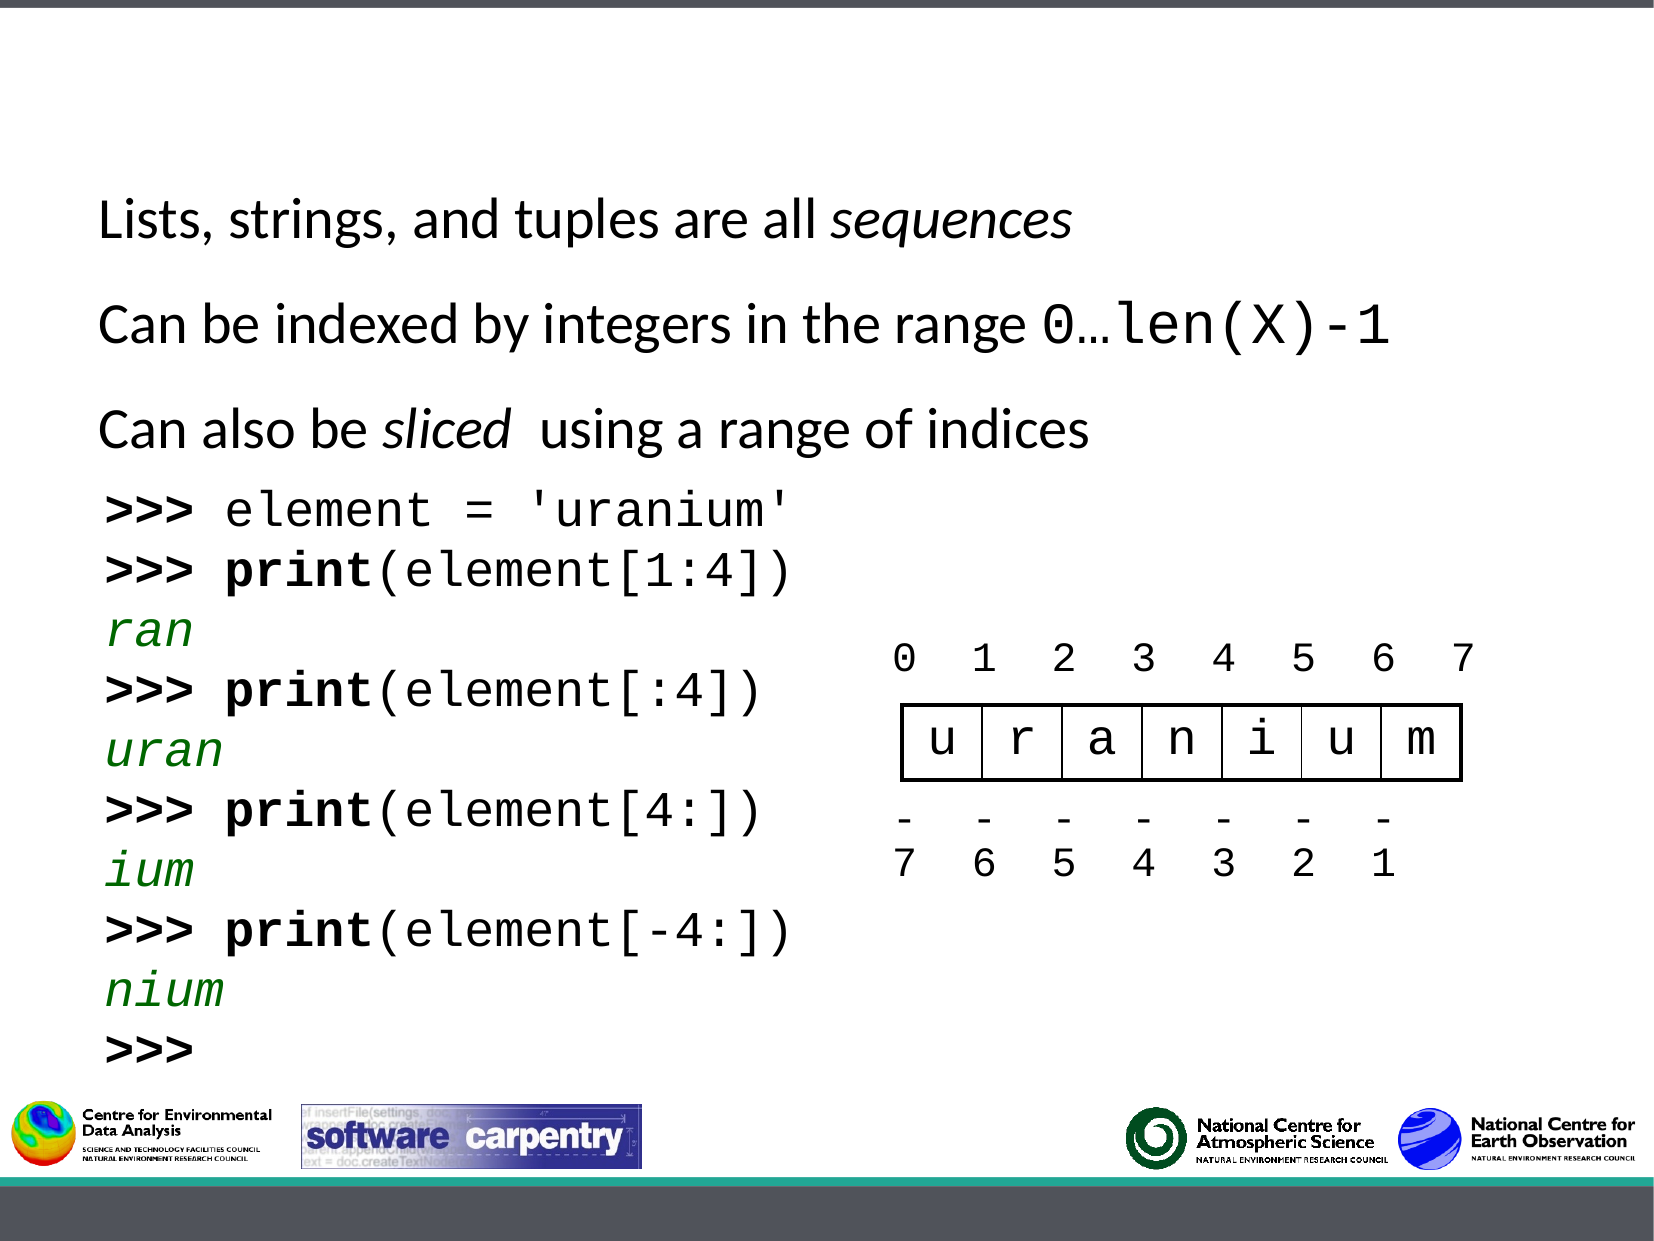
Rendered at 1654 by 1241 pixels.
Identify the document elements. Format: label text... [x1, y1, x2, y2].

picture [0, 0, 1654, 1241]
table_header r [983, 707, 1061, 778]
table_header -2 [1264, 790, 1344, 898]
table_header u [904, 707, 981, 778]
table_header i [1223, 707, 1301, 778]
table_header -4 [1104, 790, 1184, 898]
table_header 6 [1344, 629, 1423, 705]
text_box >>> element = 'uranium' >>> print(element[1:4]) ran >>> print(element[:4]) uran >>> print(element[4:]) ium >>> print(element[-4:]) nium >>> [89, 468, 827, 1102]
table_header 7 [1423, 629, 1503, 705]
table_header -7 [865, 790, 944, 898]
table_header -1 [1344, 790, 1423, 898]
table_header 3 [1104, 629, 1184, 705]
table_header 1 [944, 629, 1024, 705]
table_header u [1302, 707, 1380, 778]
table_header -6 [944, 790, 1024, 898]
table_header 0 [865, 629, 944, 705]
table_header 2 [1024, 629, 1104, 705]
table_header -3 [1184, 790, 1264, 898]
table_header m [1382, 707, 1459, 778]
table_header a [1063, 707, 1141, 778]
table_header 4 [1184, 629, 1264, 705]
table_header n [1143, 707, 1221, 778]
table_header 5 [1264, 629, 1344, 705]
table_header -5 [1024, 790, 1104, 898]
text_box Lists, strings, and tuples are all sequences Can be indexed by integers in the range 0…len(X)-1 Can also be sliced using a range of indices [83, 138, 1556, 468]
